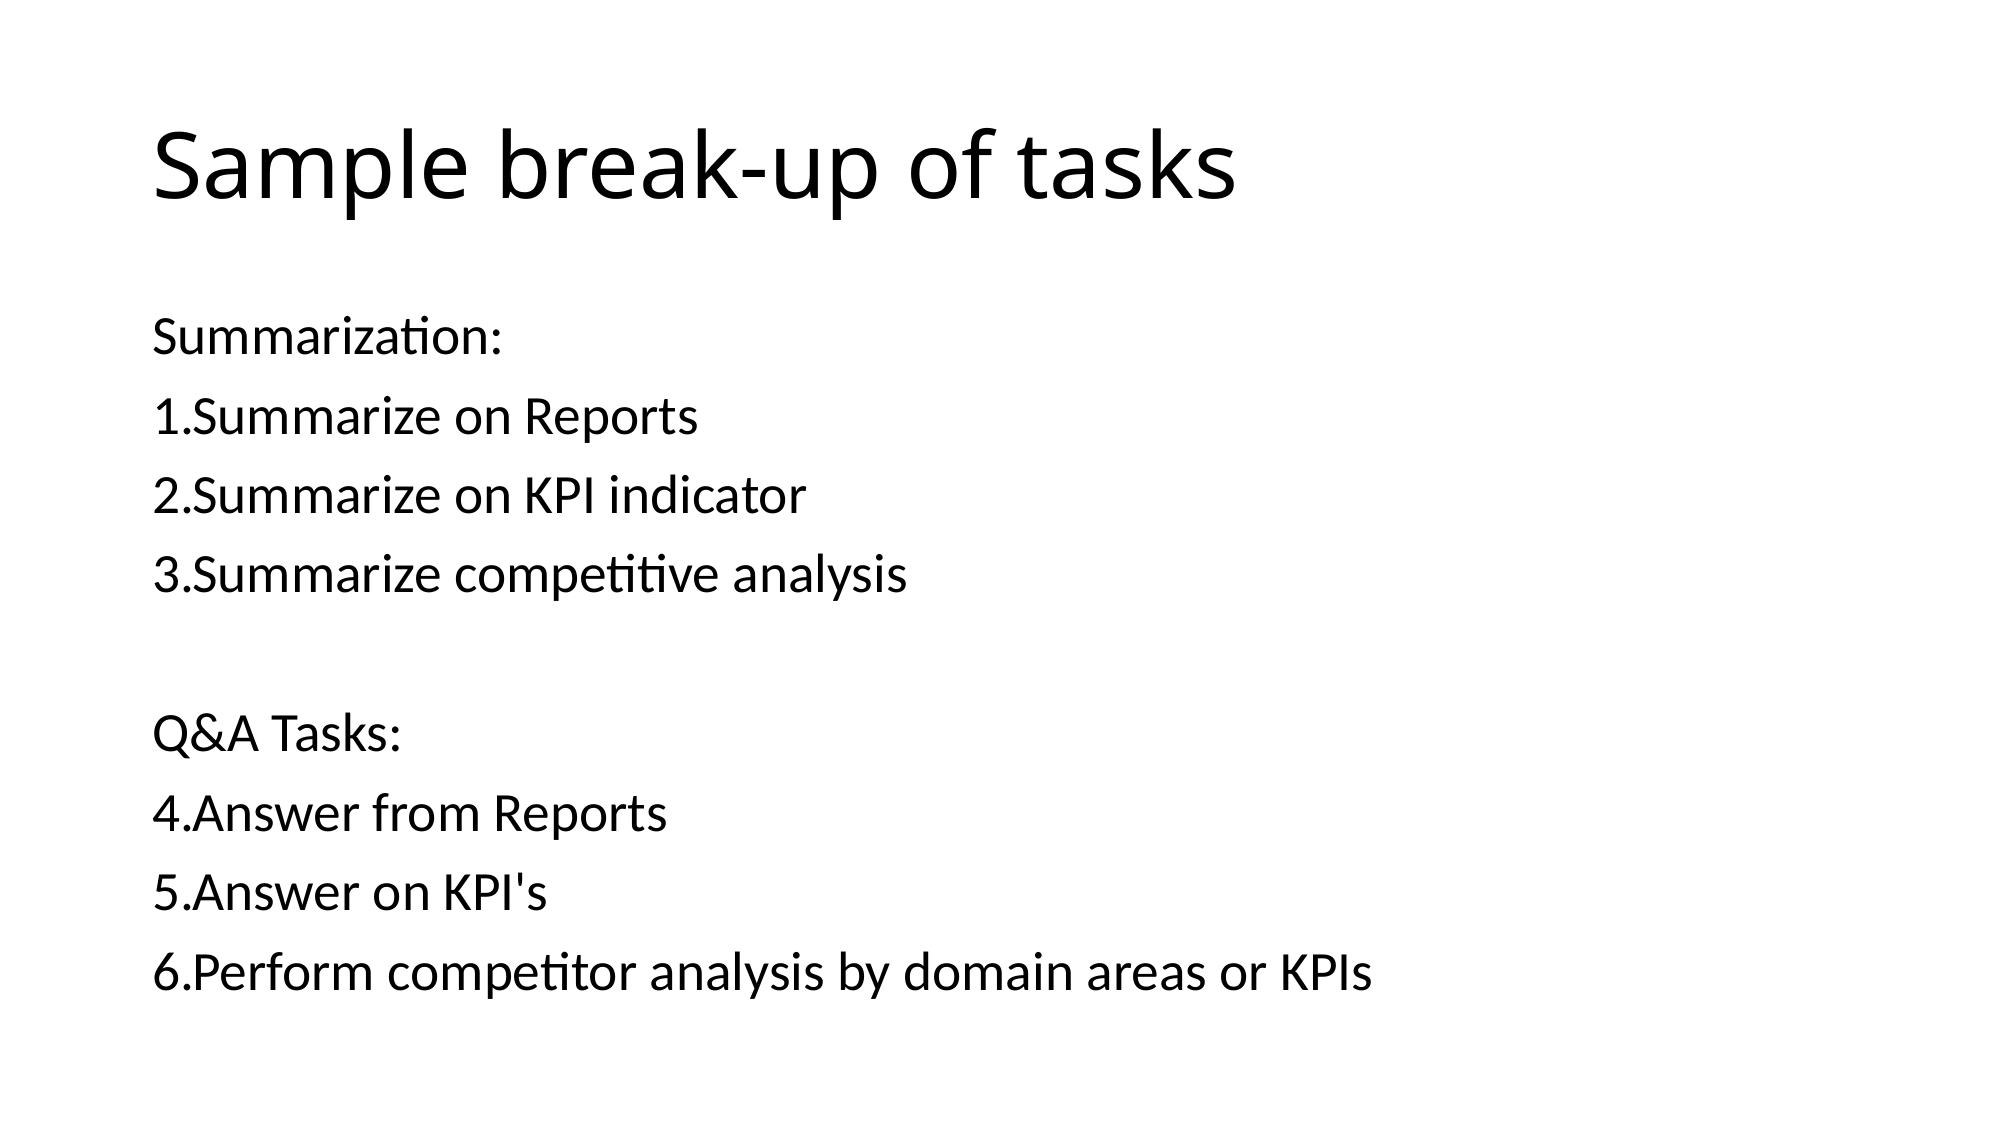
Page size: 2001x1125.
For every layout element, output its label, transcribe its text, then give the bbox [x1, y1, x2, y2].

list Summarization: Summarize on Reports Summarize on KPI indicator Summarize competitive analysis Q&A Tasks: Answer from Reports Answer on KPI's Perform competitor analysis by domain areas or KPIs [137, 299, 1863, 1014]
title Sample break-up of tasks [137, 59, 1863, 278]
